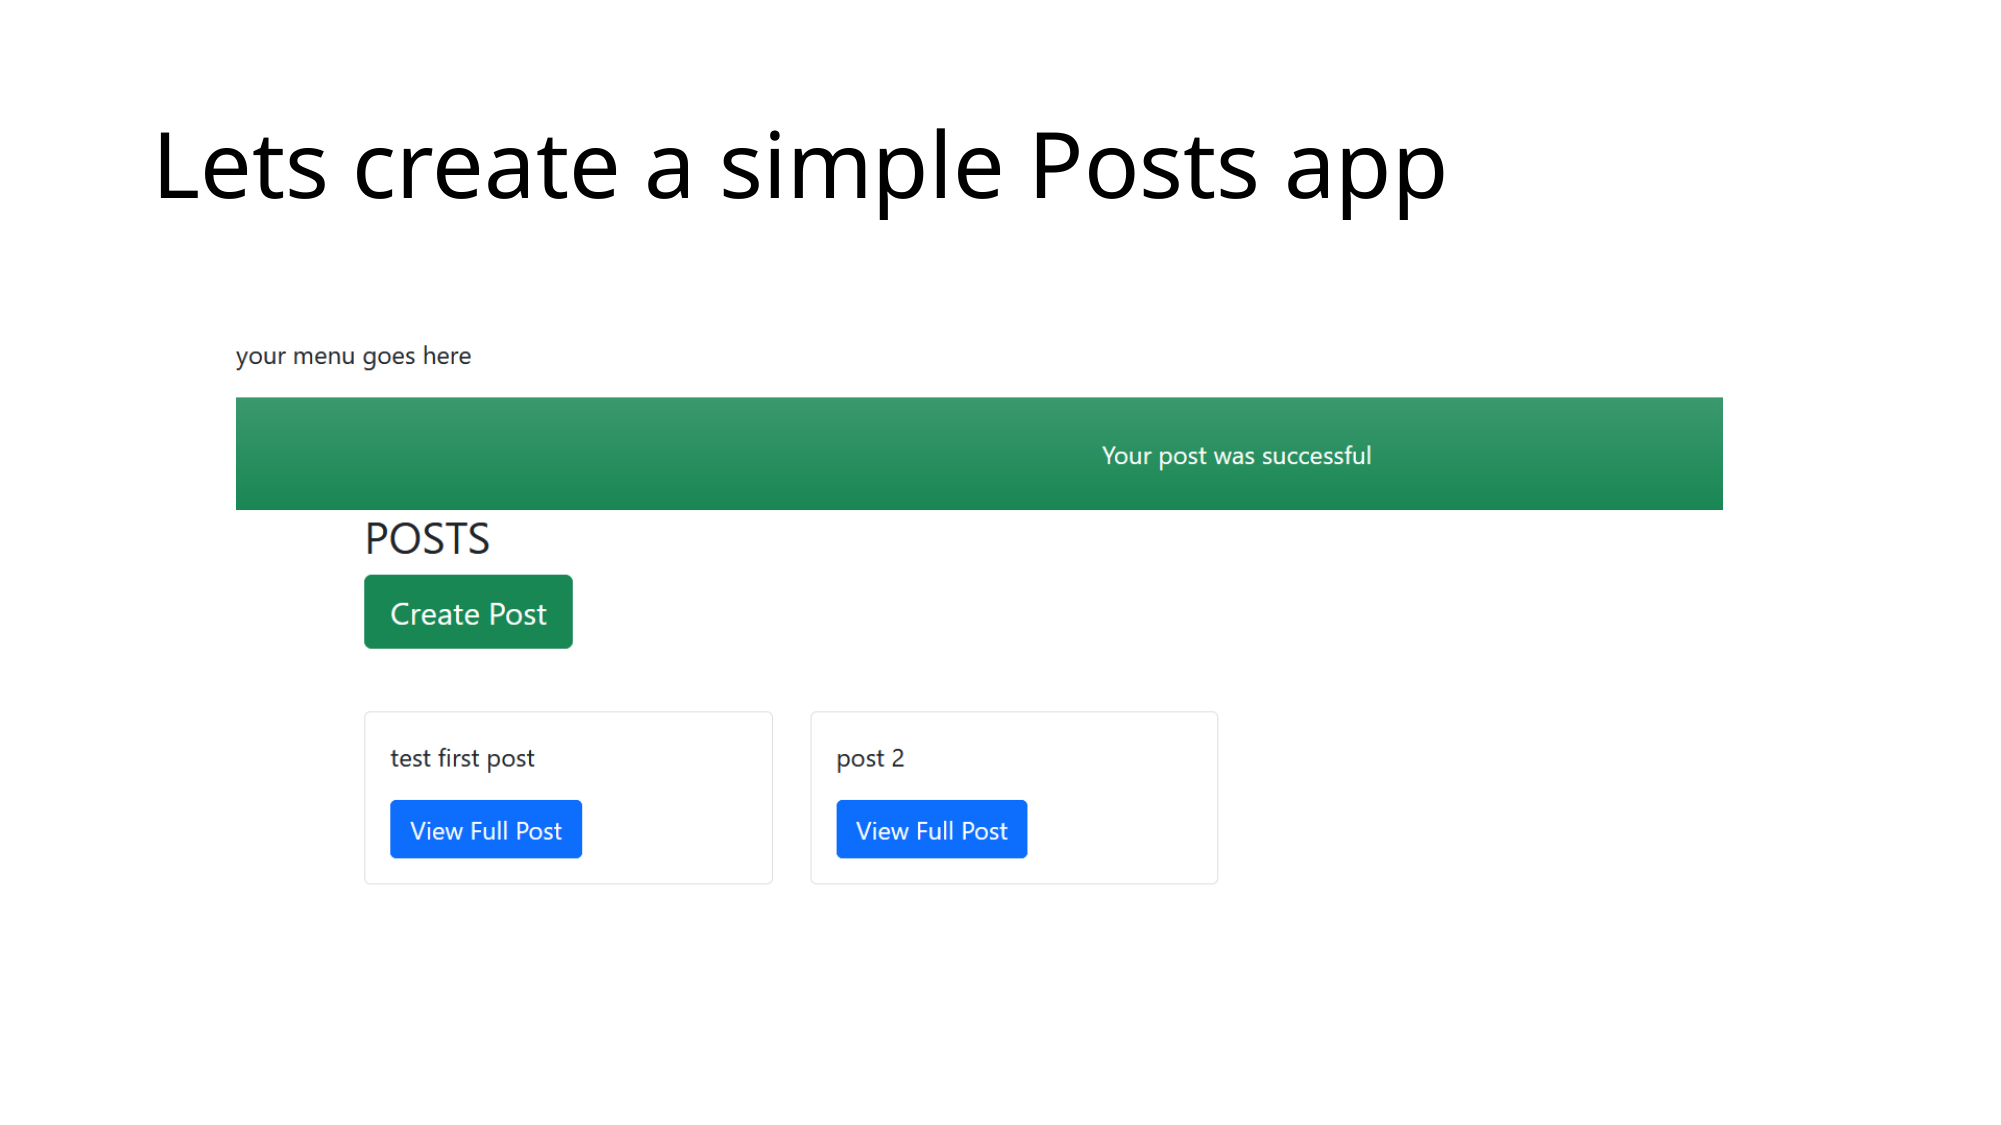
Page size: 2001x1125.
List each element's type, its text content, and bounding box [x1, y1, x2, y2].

title Lets create a simple Posts app [137, 59, 1863, 278]
picture [236, 339, 1723, 922]
